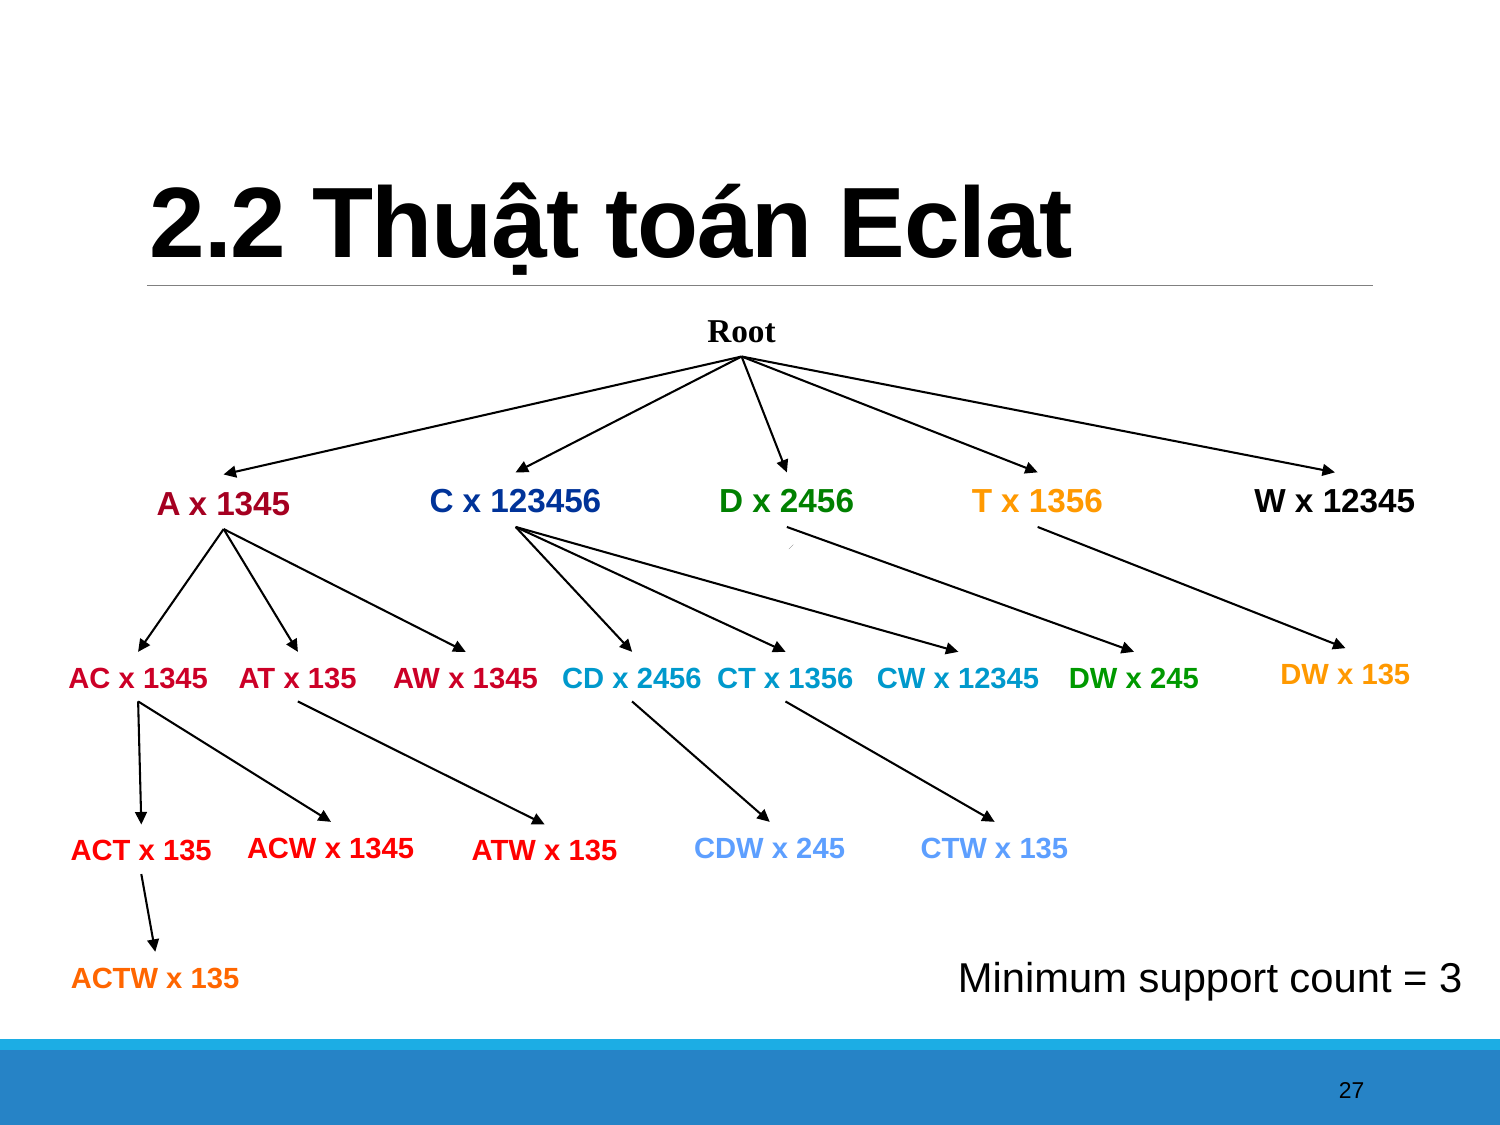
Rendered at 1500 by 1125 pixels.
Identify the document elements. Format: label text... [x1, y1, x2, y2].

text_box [515, 527, 785, 653]
text_box AT x 135 [223, 659, 372, 698]
text_box Minimum support count = 3 [943, 943, 1478, 1009]
slide_number 27 [1218, 1059, 1380, 1120]
text_box CD x 2456 [547, 660, 717, 702]
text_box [515, 356, 739, 473]
text_box CDW x 245 [679, 821, 861, 872]
text_box CW x 12345 [869, 660, 1055, 702]
text_box 2.2 Thuật toán Eclat [134, 47, 1373, 286]
text_box AC x 1345 [53, 651, 223, 702]
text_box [631, 701, 771, 823]
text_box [223, 529, 467, 653]
text_box AW x 1345 [378, 651, 547, 699]
text_box DW x 245 [1055, 658, 1214, 702]
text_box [339, 701, 546, 825]
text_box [137, 529, 221, 653]
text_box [137, 701, 332, 823]
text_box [786, 527, 1036, 653]
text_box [140, 874, 156, 953]
text_box ATW x 135 [456, 824, 633, 875]
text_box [1037, 527, 1346, 649]
text_box T x 1356 [957, 481, 1119, 524]
text_box CTW x 135 [905, 821, 1084, 872]
text_box ACT x 135 [55, 824, 227, 875]
text_box A x 1345 [141, 474, 306, 526]
text_box D x 2456 [704, 483, 870, 523]
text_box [223, 356, 514, 475]
text_box ACTW x 135 [55, 951, 255, 1002]
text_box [741, 356, 1336, 473]
text_box Root [692, 301, 791, 352]
text_box ACW x 1345 [232, 832, 430, 872]
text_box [784, 701, 996, 823]
text_box W x 12345 [1239, 472, 1431, 527]
text_box DW x 135 [1265, 648, 1426, 698]
text_box CT x 1356 [717, 660, 869, 702]
text_box C x 123456 [414, 484, 617, 527]
